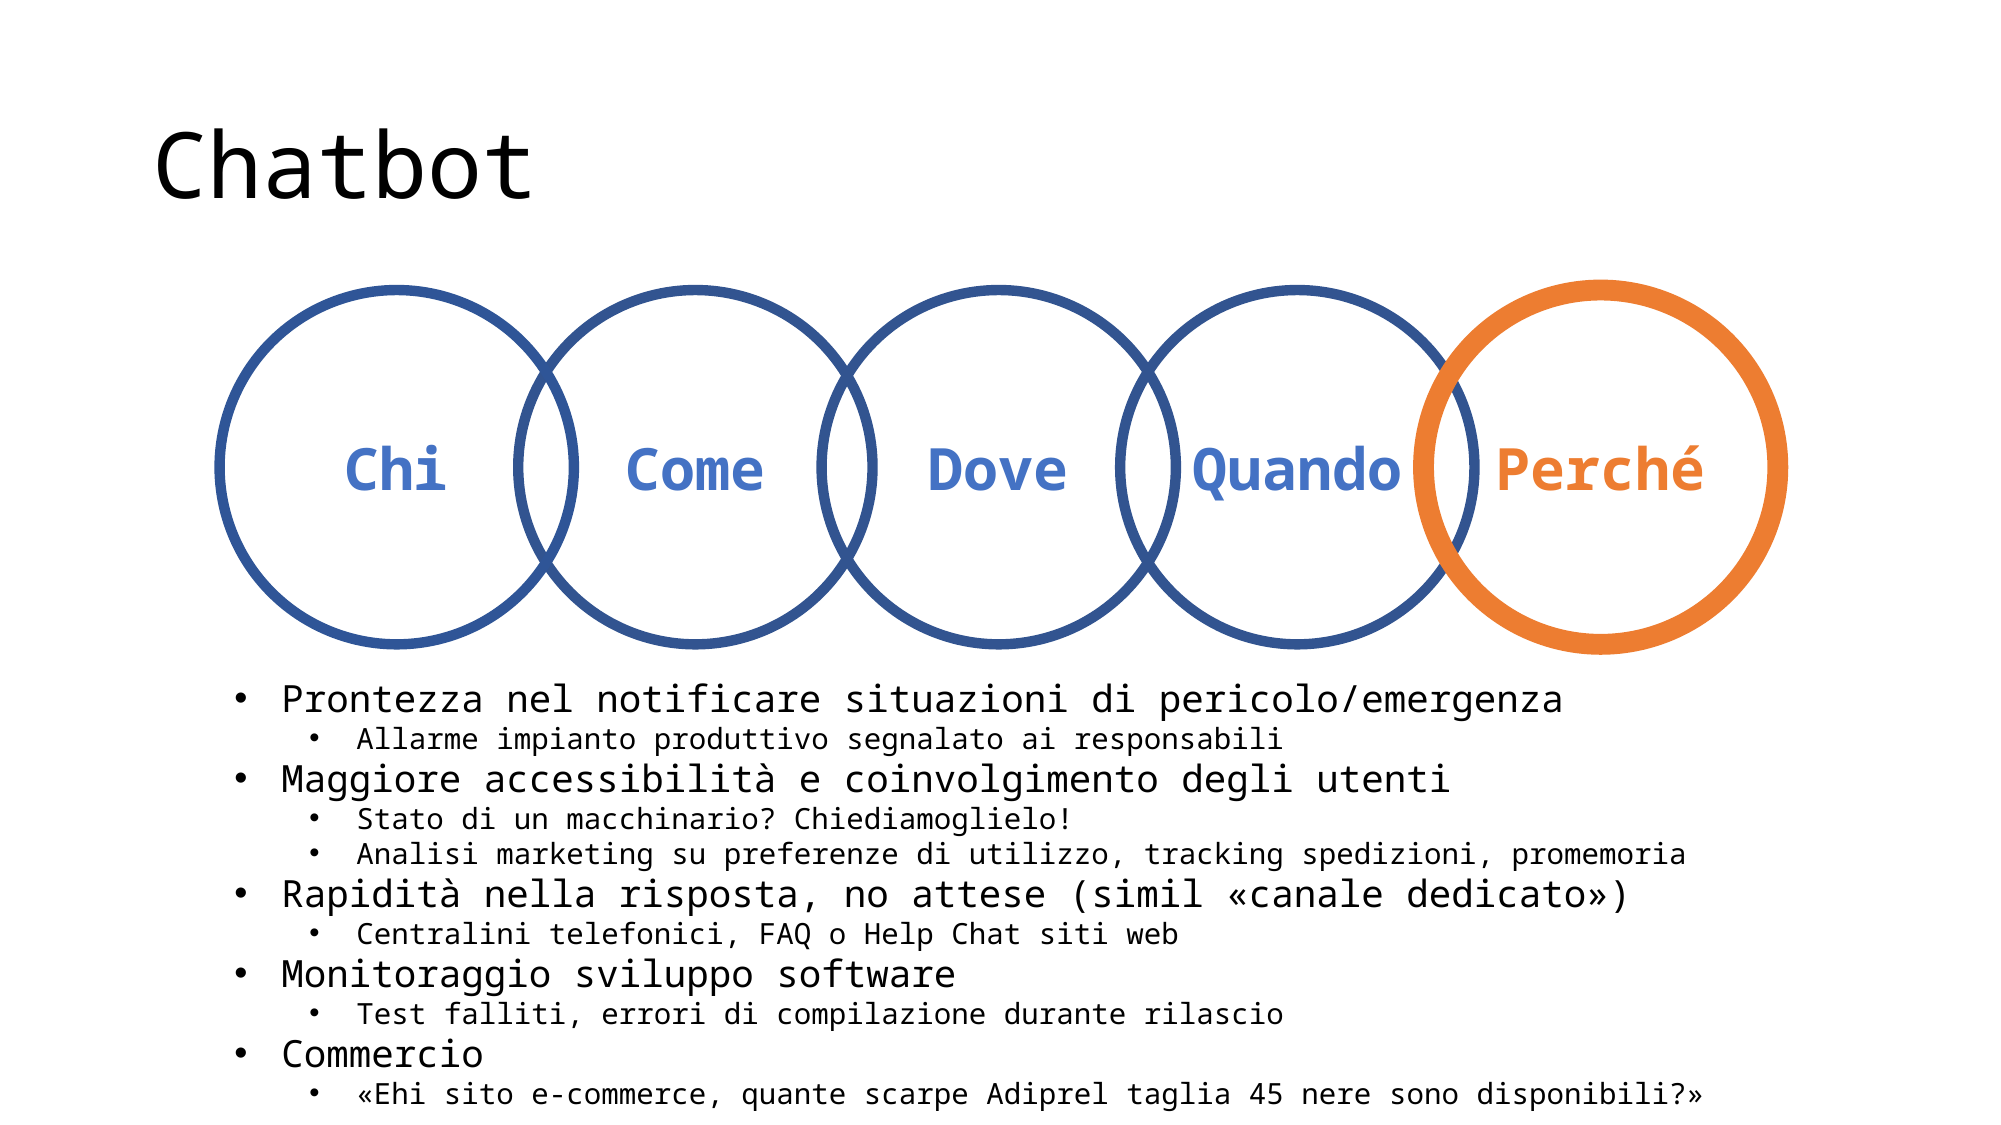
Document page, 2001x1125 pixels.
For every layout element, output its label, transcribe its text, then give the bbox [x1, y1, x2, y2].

text_box Come [546, 288, 874, 646]
title Chatbot [137, 59, 1863, 278]
text_box Chi [218, 288, 575, 646]
text_box Prontezza nel notificare situazioni di pericolo/emergenza Allarme impianto produttivo segnalato ai responsabili Maggiore accessibilità e coinvolgimento degli utenti Stato di un macchinario? Chiediamoglielo! Analisi marketing su preferenze di utilizzo, tracking spedizioni, promemoria Rapidità nella risposta, no attese (simil «canale dedicato») Centralini telefonici, FAQ o Help Chat siti web Monitoraggio sviluppo software Test falliti, errori di compilazione durante rilascio Commercio «Ehi sito e-commerce, quante scarpe Adiprel taglia 45 nere sono disponibili?» [219, 667, 1769, 1118]
text_box Dove [847, 288, 1177, 646]
text_box Quando [1148, 288, 1449, 646]
text_box Perché [1422, 288, 1779, 646]
